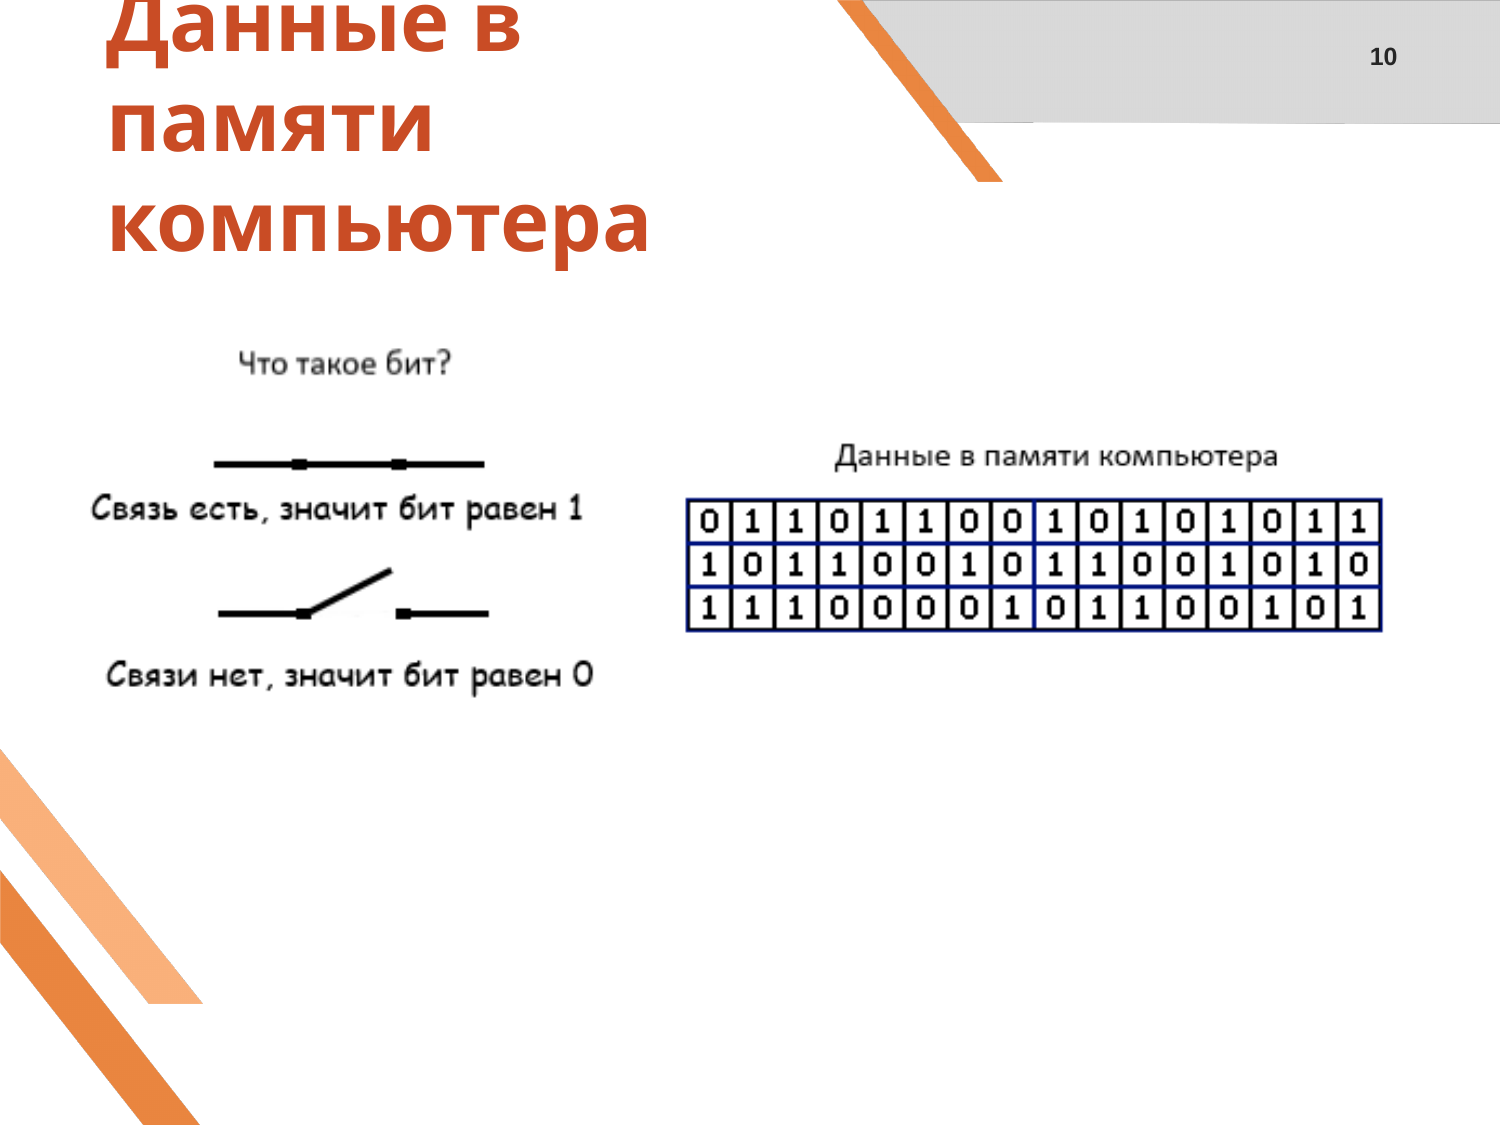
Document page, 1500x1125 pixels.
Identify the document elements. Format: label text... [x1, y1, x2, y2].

picture [0, 292, 1407, 1125]
title Данные в памяти компьютера [76, 63, 837, 174]
slide_number 10 [1342, 28, 1425, 78]
picture [837, 0, 1500, 182]
